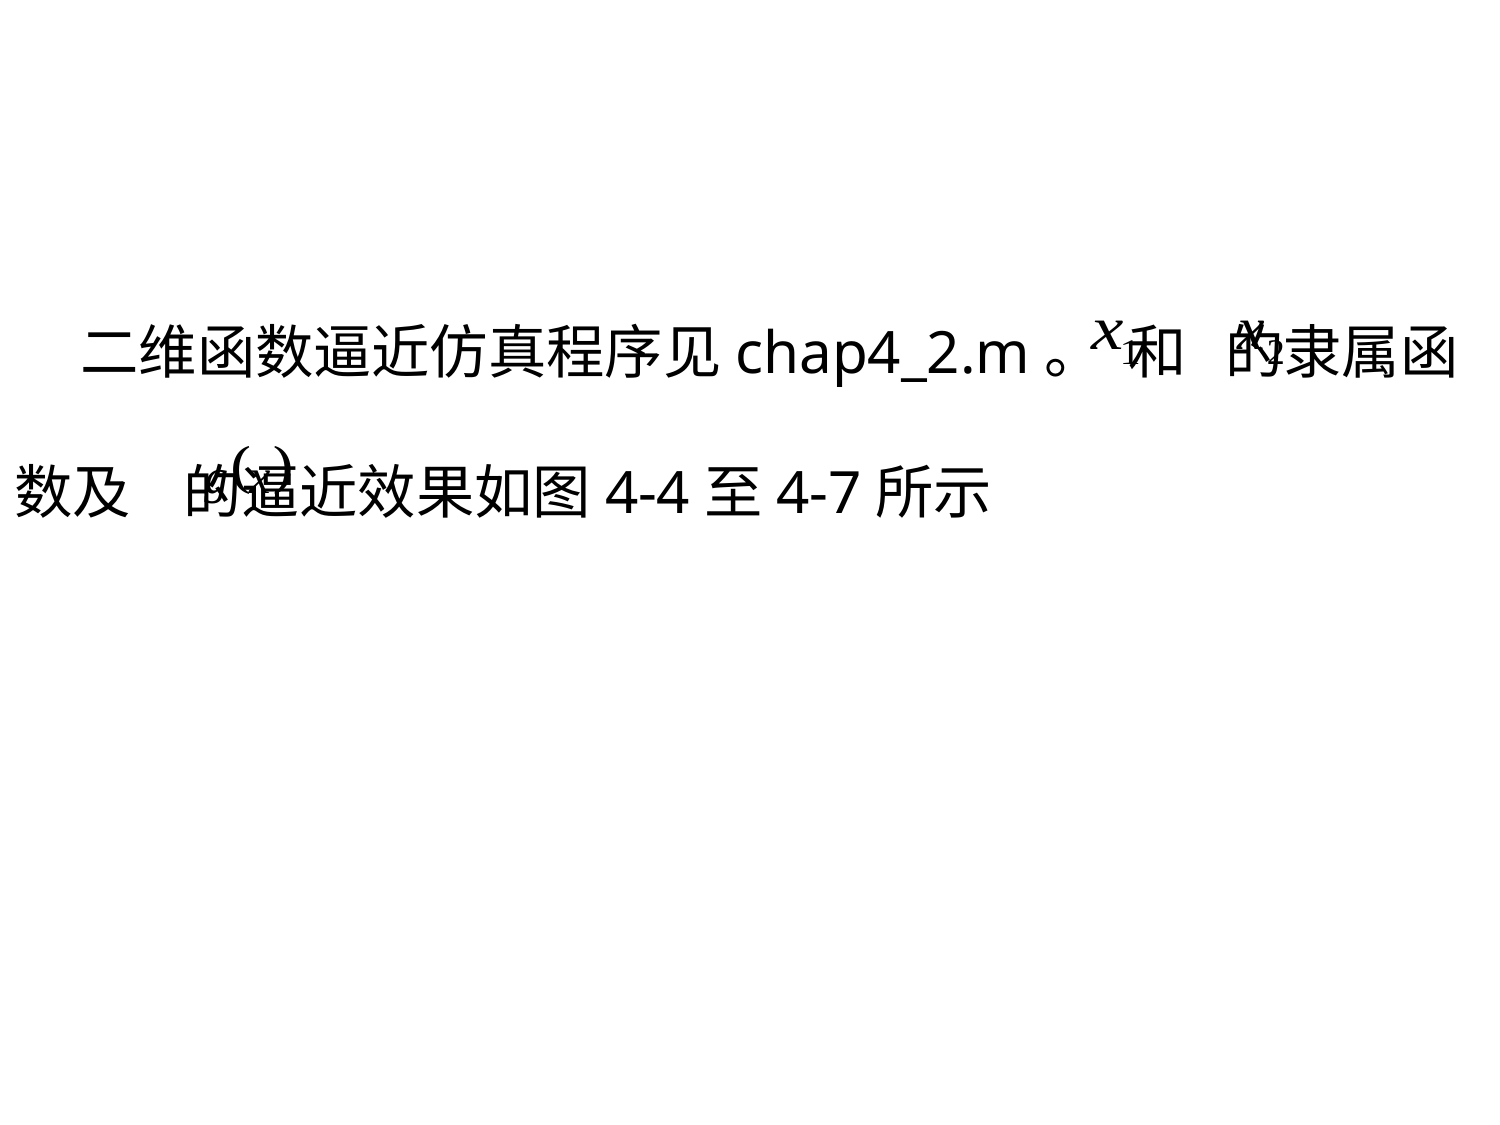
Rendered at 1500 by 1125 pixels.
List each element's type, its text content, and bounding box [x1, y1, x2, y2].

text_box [1224, 287, 1298, 376]
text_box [194, 444, 295, 514]
text_box 二维函数逼近仿真程序见chap4_2.m。 和 的隶属函数及 的逼近效果如图4-4至4-7所示 [0, 237, 1500, 533]
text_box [1076, 287, 1151, 376]
